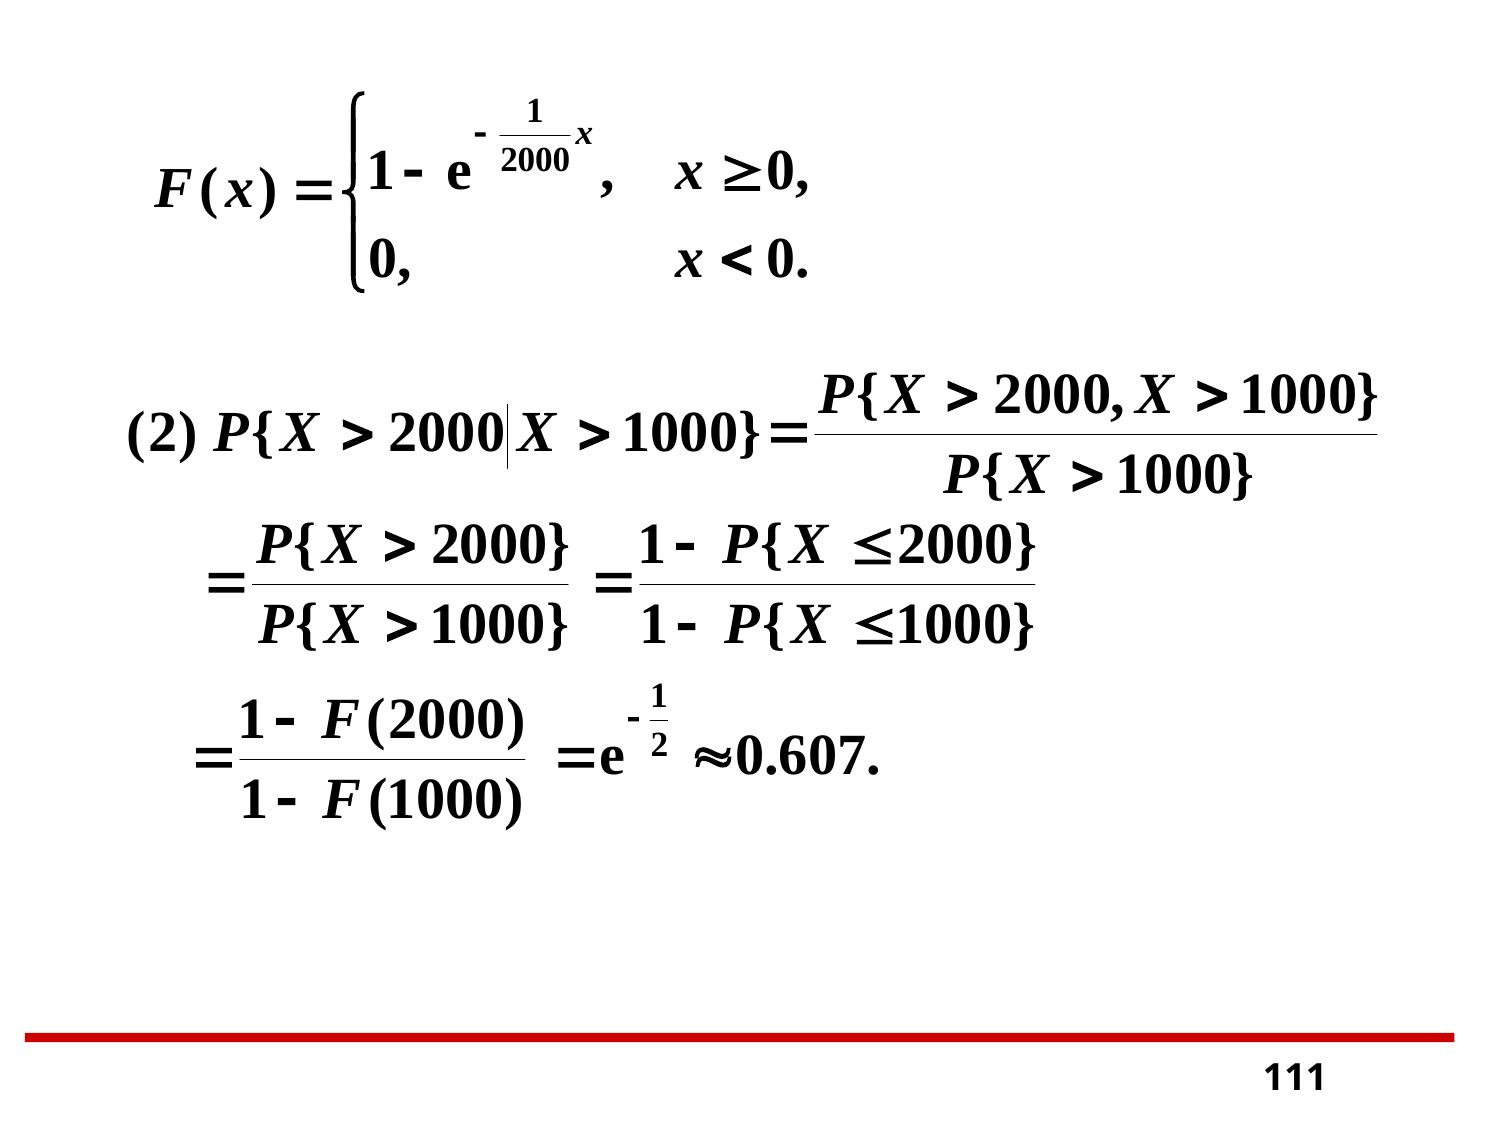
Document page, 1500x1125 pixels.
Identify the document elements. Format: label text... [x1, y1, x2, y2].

text_box 111 [1137, 1046, 1463, 1125]
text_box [762, 362, 1382, 511]
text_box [549, 674, 884, 782]
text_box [187, 687, 530, 838]
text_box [199, 512, 574, 661]
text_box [124, 399, 757, 473]
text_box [587, 512, 1040, 661]
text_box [149, 87, 813, 297]
